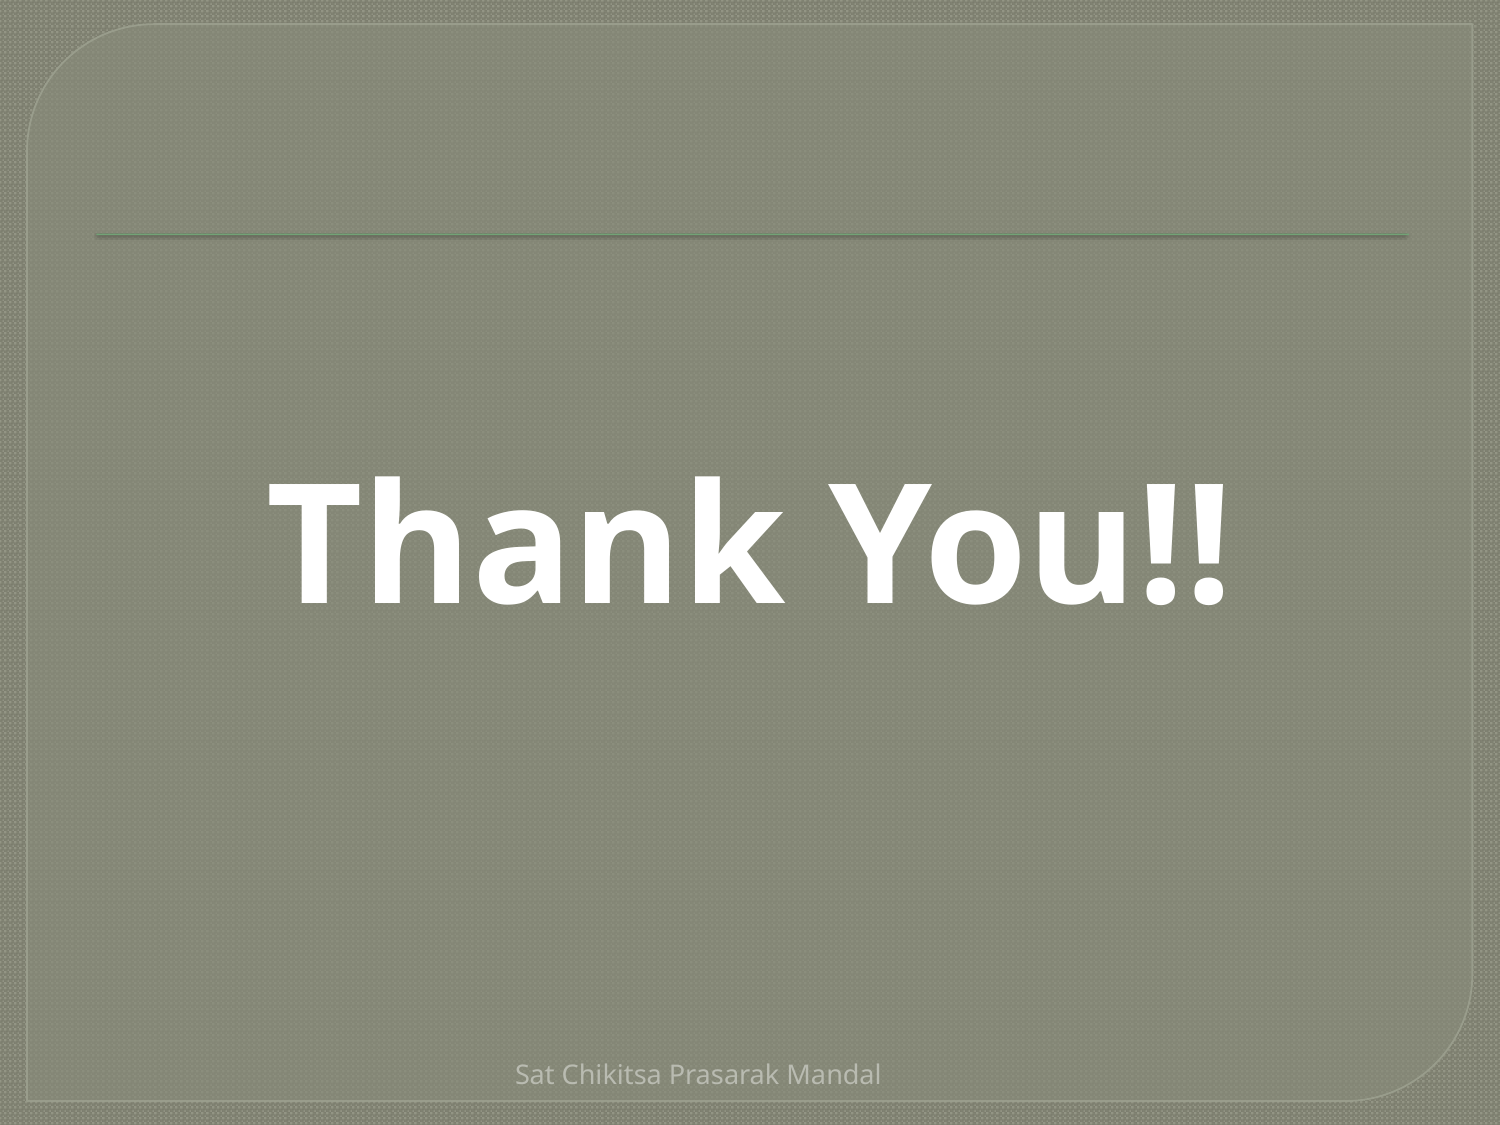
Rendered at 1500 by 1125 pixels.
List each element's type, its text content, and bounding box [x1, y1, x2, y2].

list Thank You!! [75, 270, 1425, 1013]
footer Sat Chikitsa Prasarak Mandal [212, 1050, 904, 1095]
